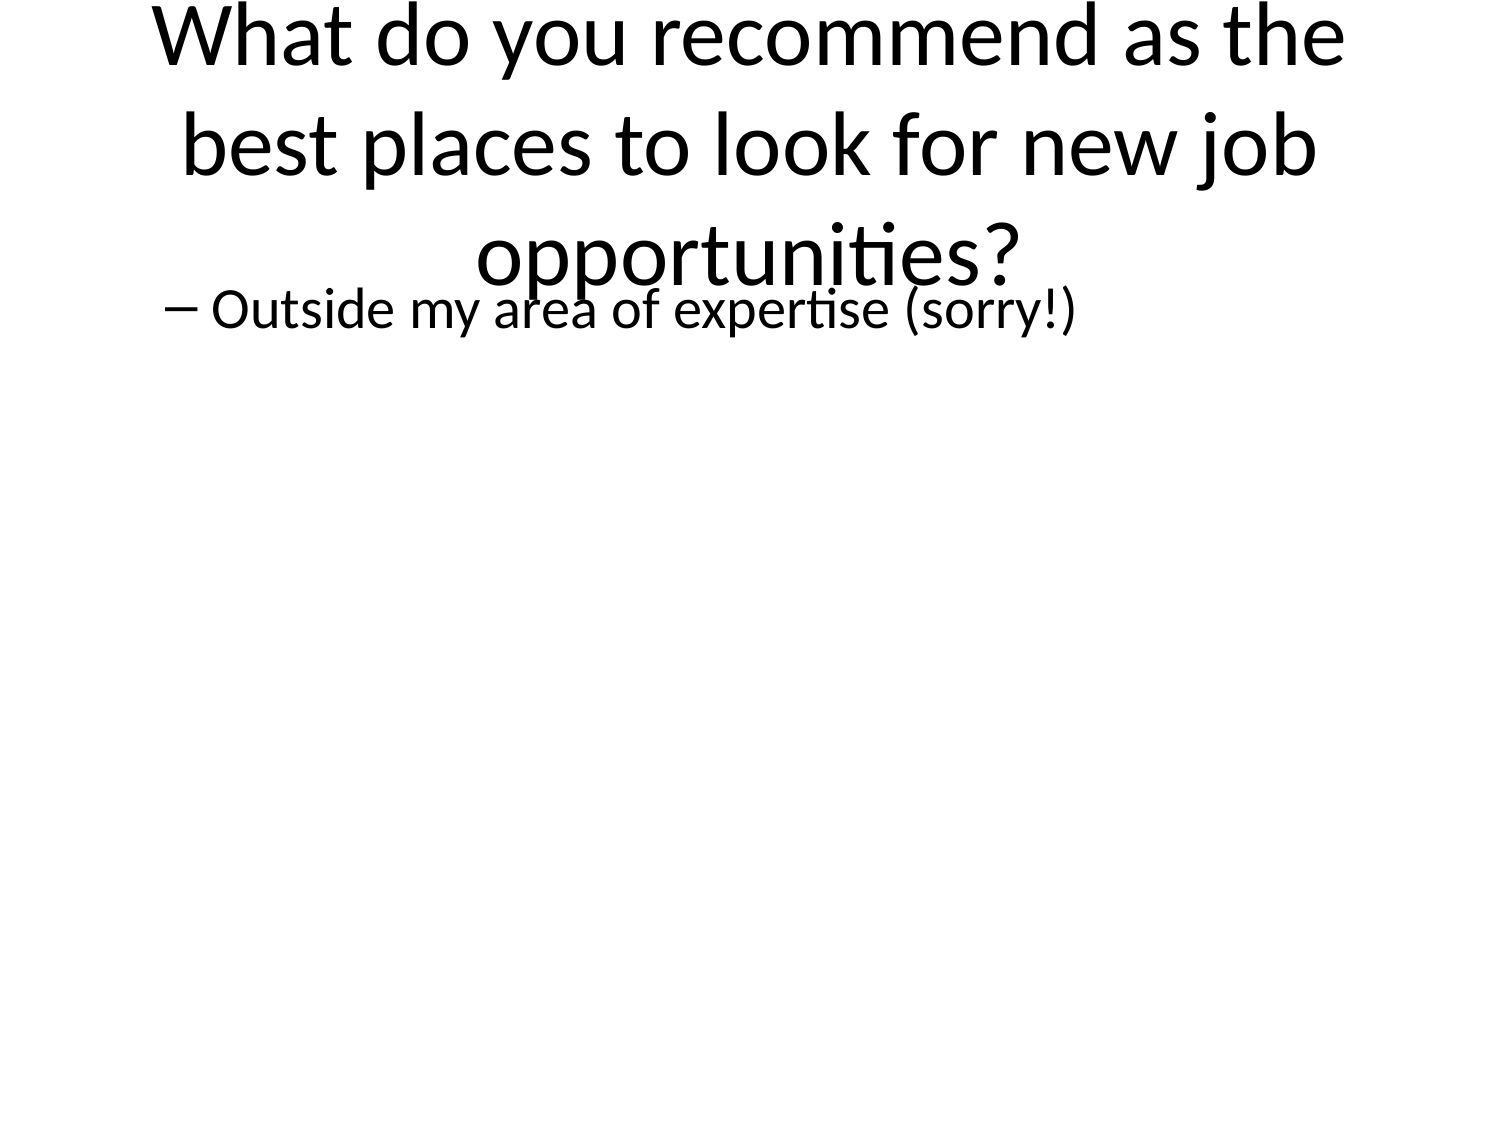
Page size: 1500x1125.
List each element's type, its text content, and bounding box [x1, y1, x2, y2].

title What do you recommend as the best places to look for new job opportunities? [75, 45, 1425, 233]
list Outside my area of expertise (sorry!) [75, 262, 1425, 1005]
